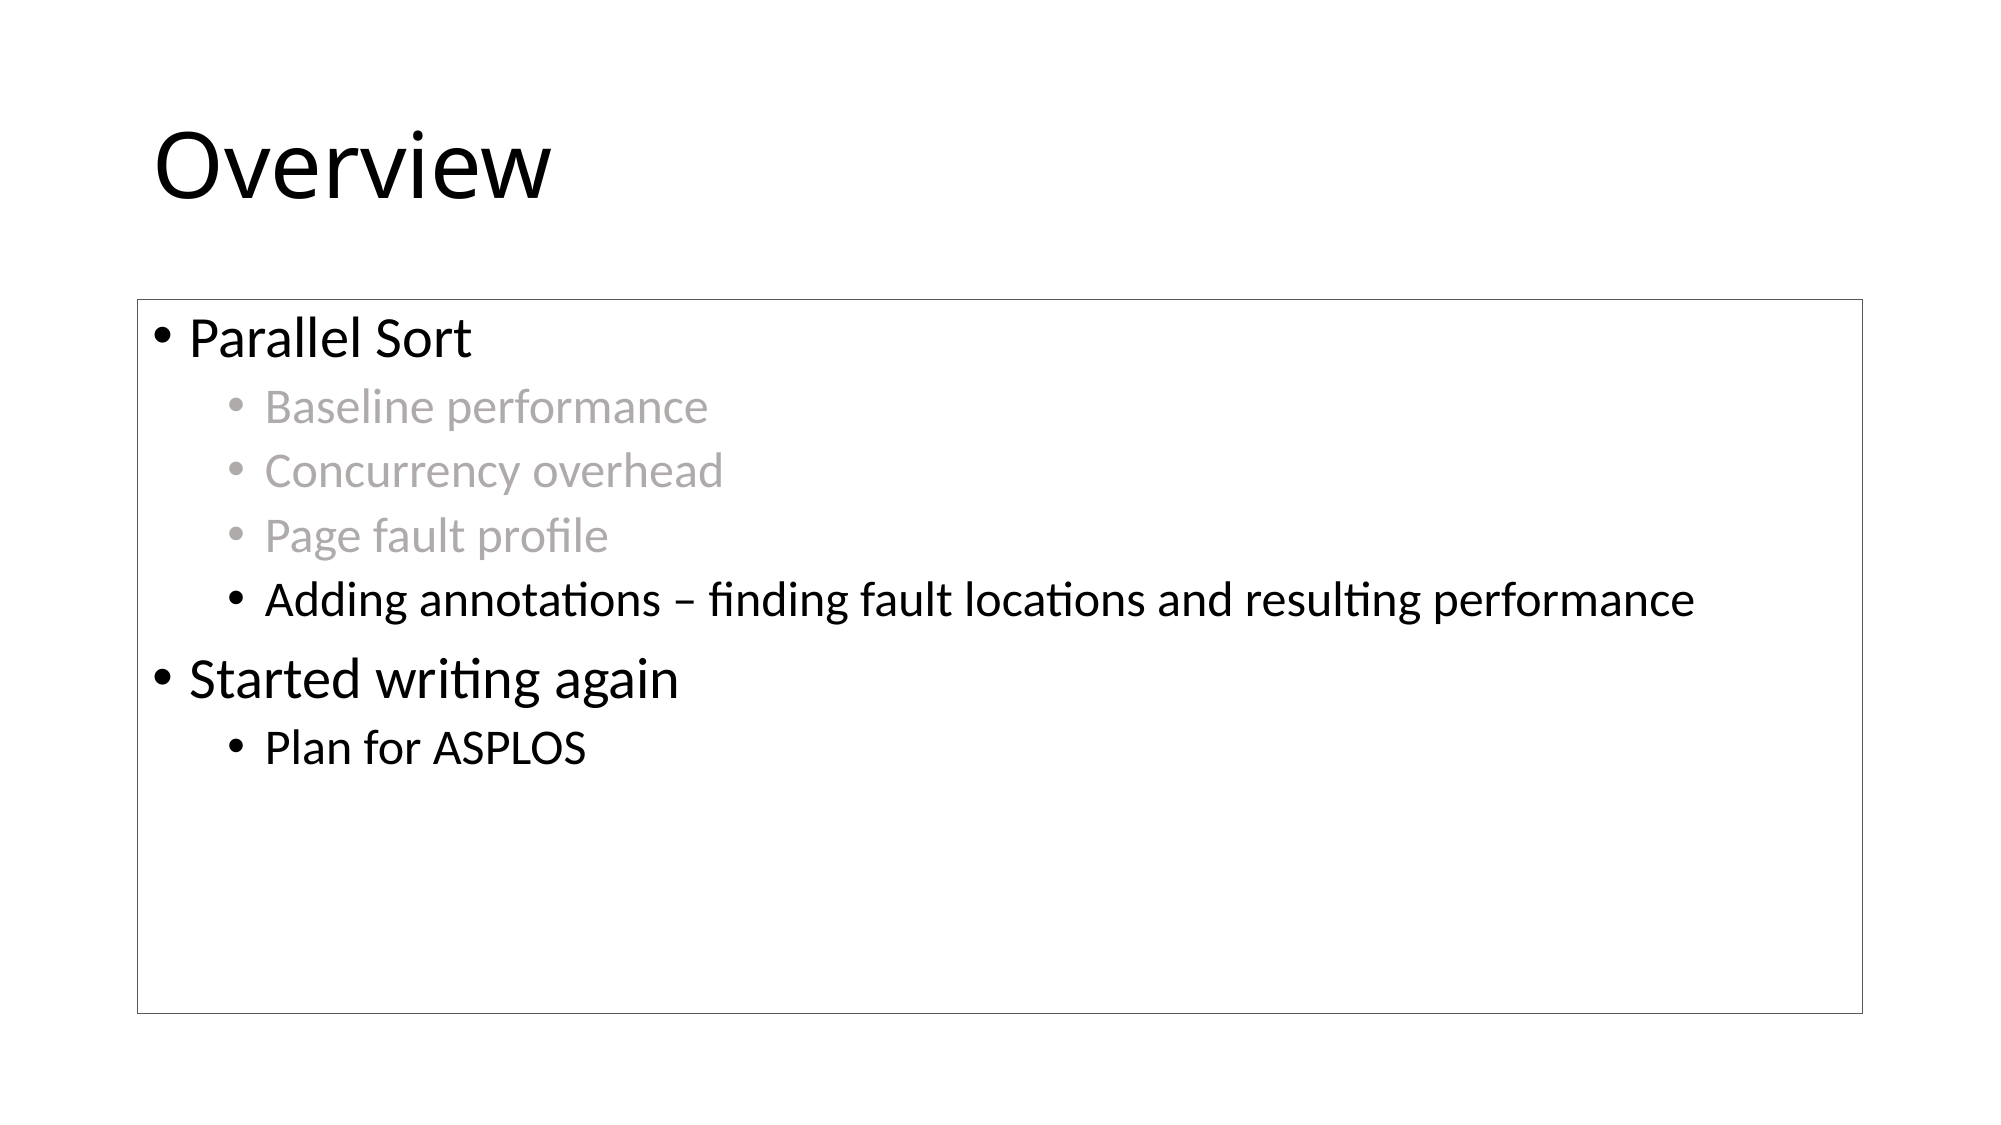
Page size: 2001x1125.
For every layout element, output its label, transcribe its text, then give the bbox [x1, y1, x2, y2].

list Parallel Sort Baseline performance Concurrency overhead Page fault profile Adding annotations – finding fault locations and resulting performance Started writing again Plan for ASPLOS [137, 299, 1863, 1014]
title Overview [137, 59, 1863, 278]
